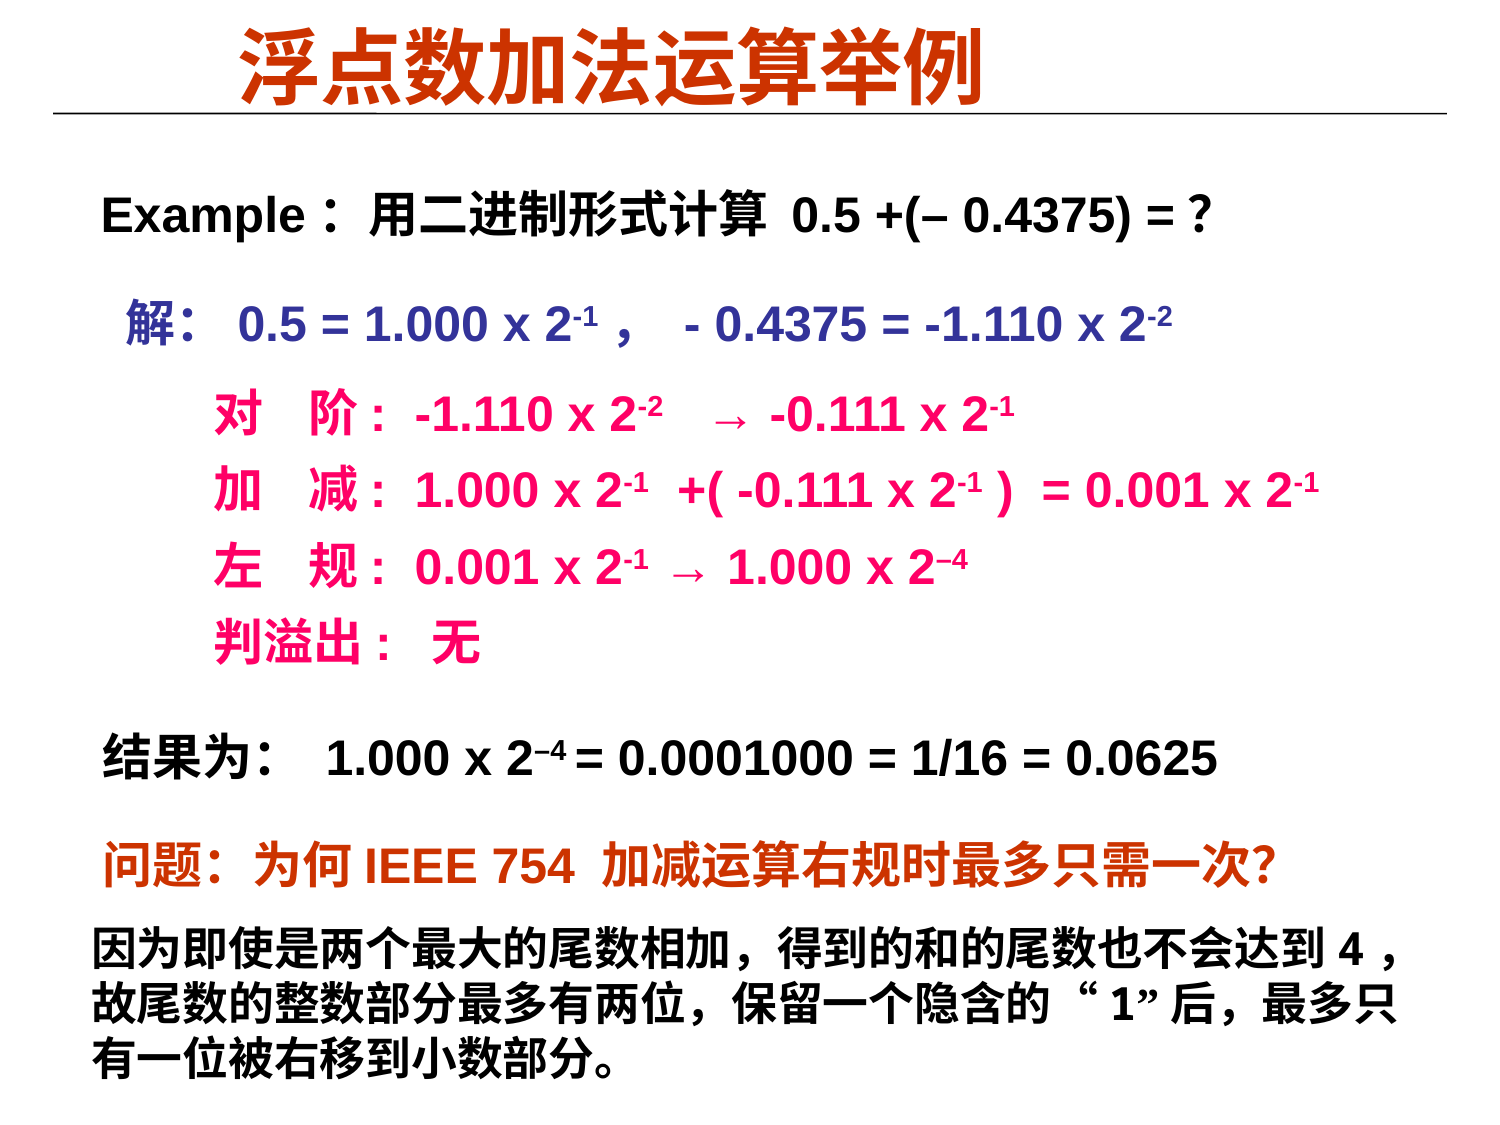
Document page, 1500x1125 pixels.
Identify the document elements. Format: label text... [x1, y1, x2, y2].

text_box 问题：为何IEEE 754 加减运算右规时最多只需一次？ [87, 826, 1338, 902]
text_box 结果为： 1.000 x 2–4 = 0.0001000 = 1/16 = 0.0625 [87, 718, 1287, 826]
text_box 对 阶: -1.110 x 2-2 → -0.111 x 2-1 加 减: 1.000 x 2-1 +( -0.111 x 2-1 ) = 0.001 x 2-1 左 规: 0.001 x 2-1 → 1.000 x 2–4 判溢出: 无 [198, 322, 1409, 798]
text_box 解：0.5 = 1.000 x 2-1， - 0.4375 = -1.110 x 2-2 [110, 283, 1217, 359]
title 浮点数加法运算举例 [145, 10, 1098, 175]
text_box Example：用二进制形式计算 0.5 +(– 0.4375) =？ [85, 175, 1373, 250]
text_box 因为即使是两个最大的尾数相加，得到的和的尾数也不会达到4，故尾数的整数部分最多有两位，保留一个隐含的“1”后，最多只有一位被右移到小数部分。 [76, 912, 1441, 1093]
